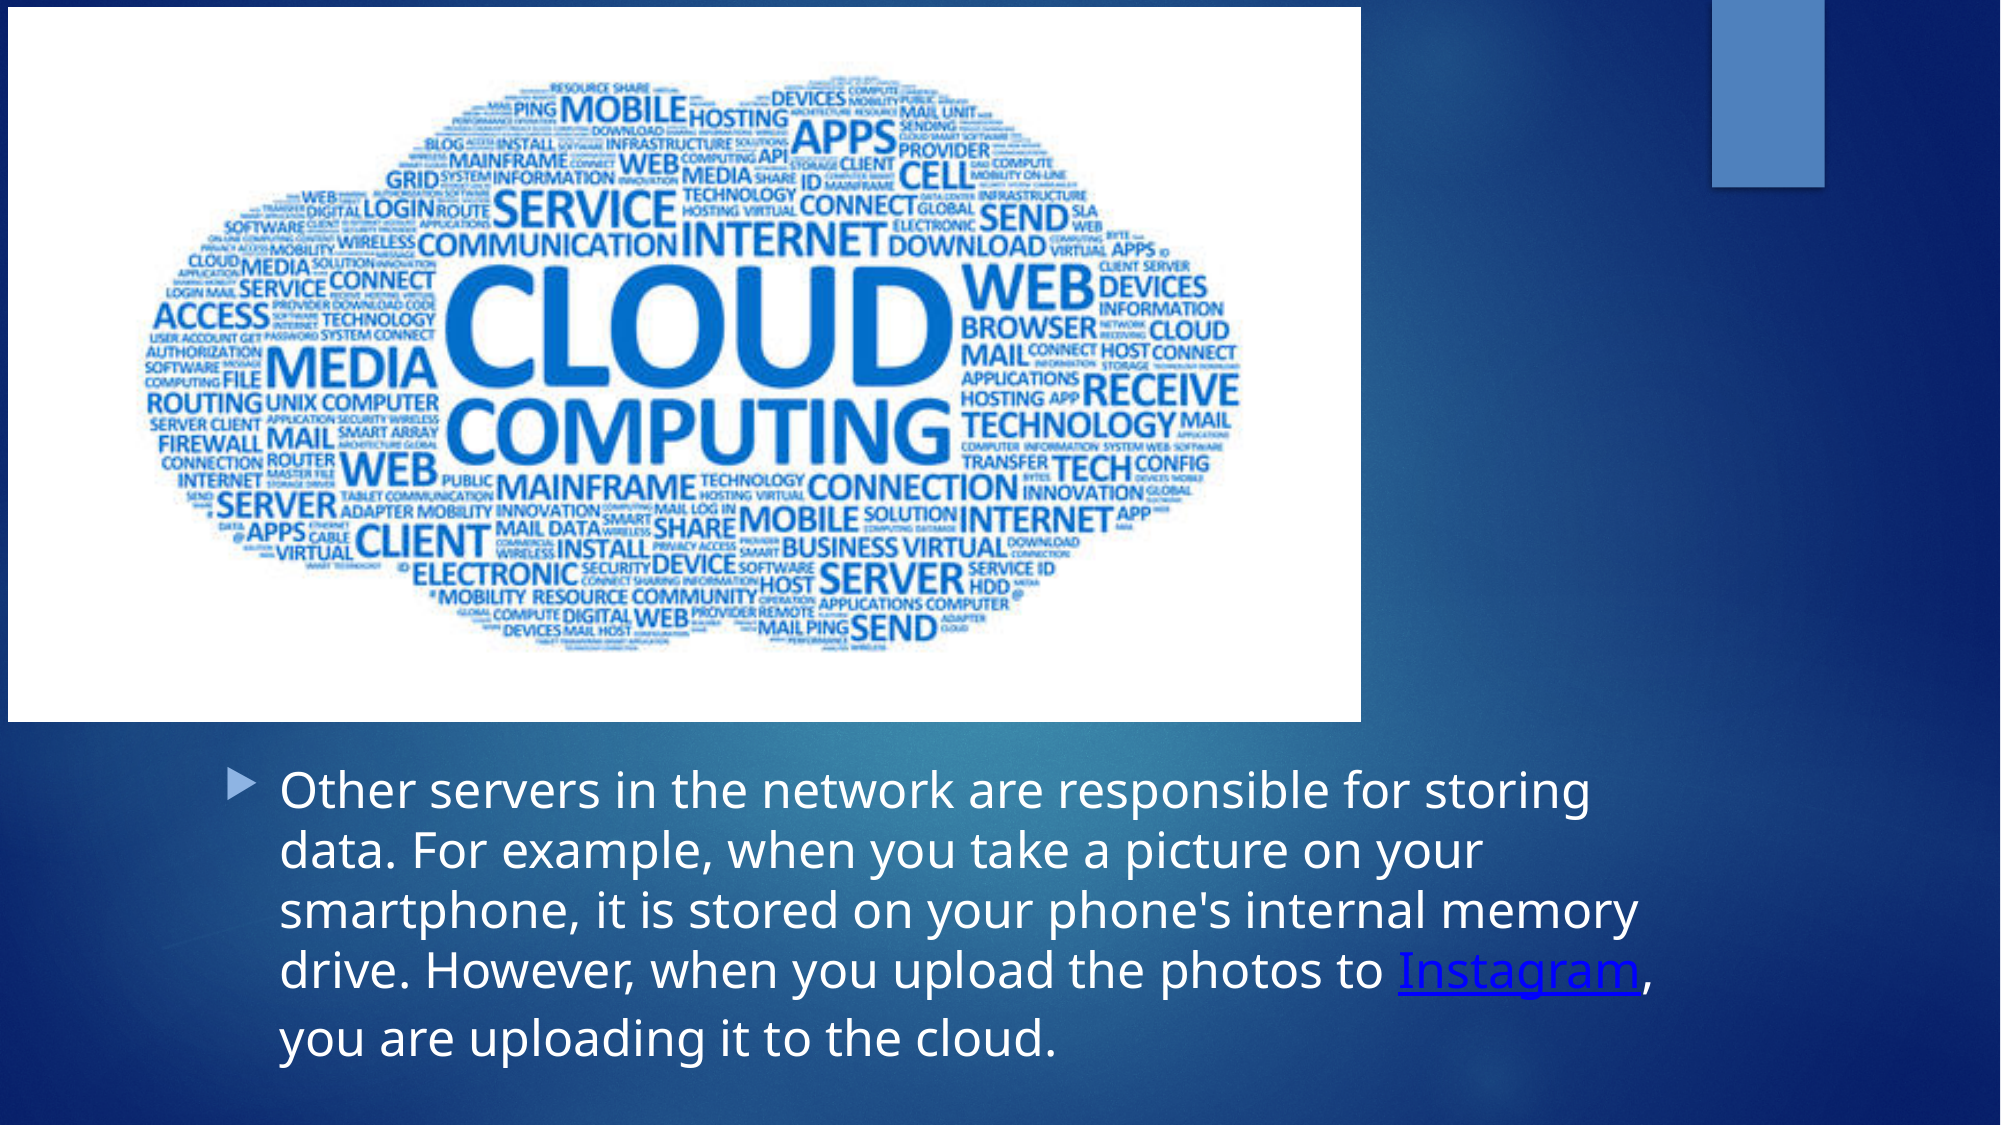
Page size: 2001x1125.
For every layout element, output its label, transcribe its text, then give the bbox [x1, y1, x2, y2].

picture [0, 0, 1576, 1125]
list Other servers in the network are responsible for storing data. For example, when you take a picture on your smartphone, it is stored on your phone's internal memory drive. However, when you upload the photos to Instagram, you are uploading it to the cloud. [208, 751, 1677, 1125]
